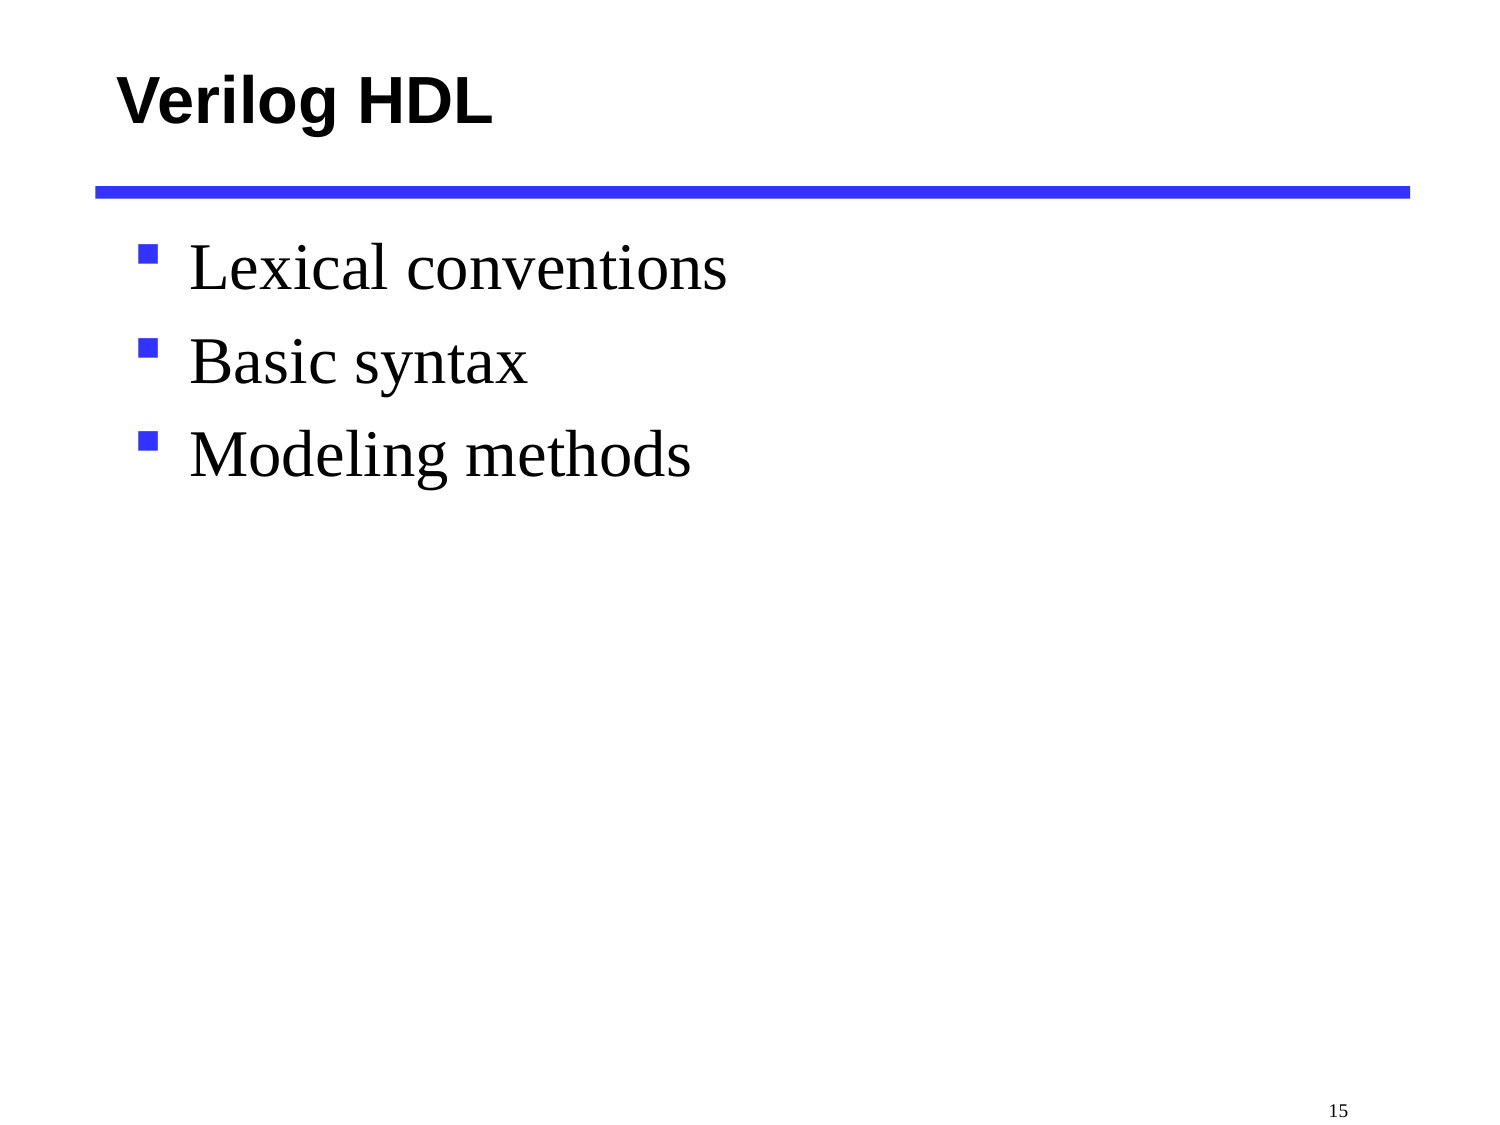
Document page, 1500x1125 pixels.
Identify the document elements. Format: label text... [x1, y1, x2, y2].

list Lexical conventions Basic syntax Modeling methods [117, 215, 1393, 1041]
title Verilog HDL [101, 13, 1377, 182]
slide_number 15 [1185, 1068, 1500, 1125]
